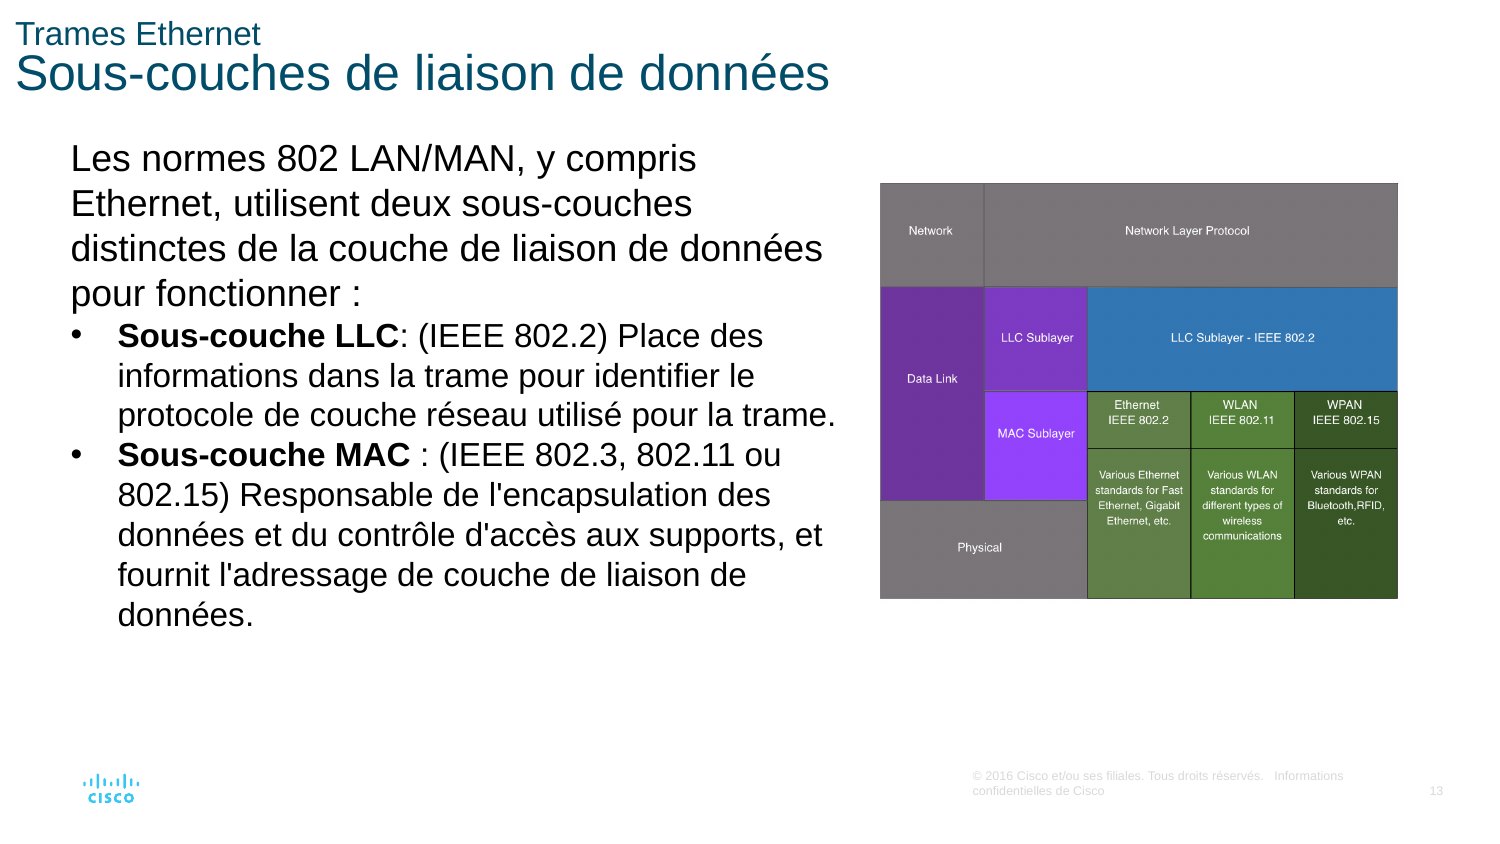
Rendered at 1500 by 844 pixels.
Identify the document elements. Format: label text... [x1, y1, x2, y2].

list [871, 173, 1405, 606]
title Trames Ethernet Sous-couches de liaison de données [0, 0, 1369, 121]
text_box Les normes 802 LAN/MAN, y compris Ethernet, utilisent deux sous-couches distinctes de la couche de liaison de données pour fonctionner : Sous-couche LLC: (IEEE 802.2) Place des informations dans la trame pour identifier le protocole de couche réseau utilisé pour la trame. Sous-couche MAC : (IEEE 802.3, 802.11 ou 802.15) Responsable de l'encapsulation des données et du contrôle d'accès aux supports, et fournit l'adressage de couche de liaison de données. [55, 126, 872, 641]
